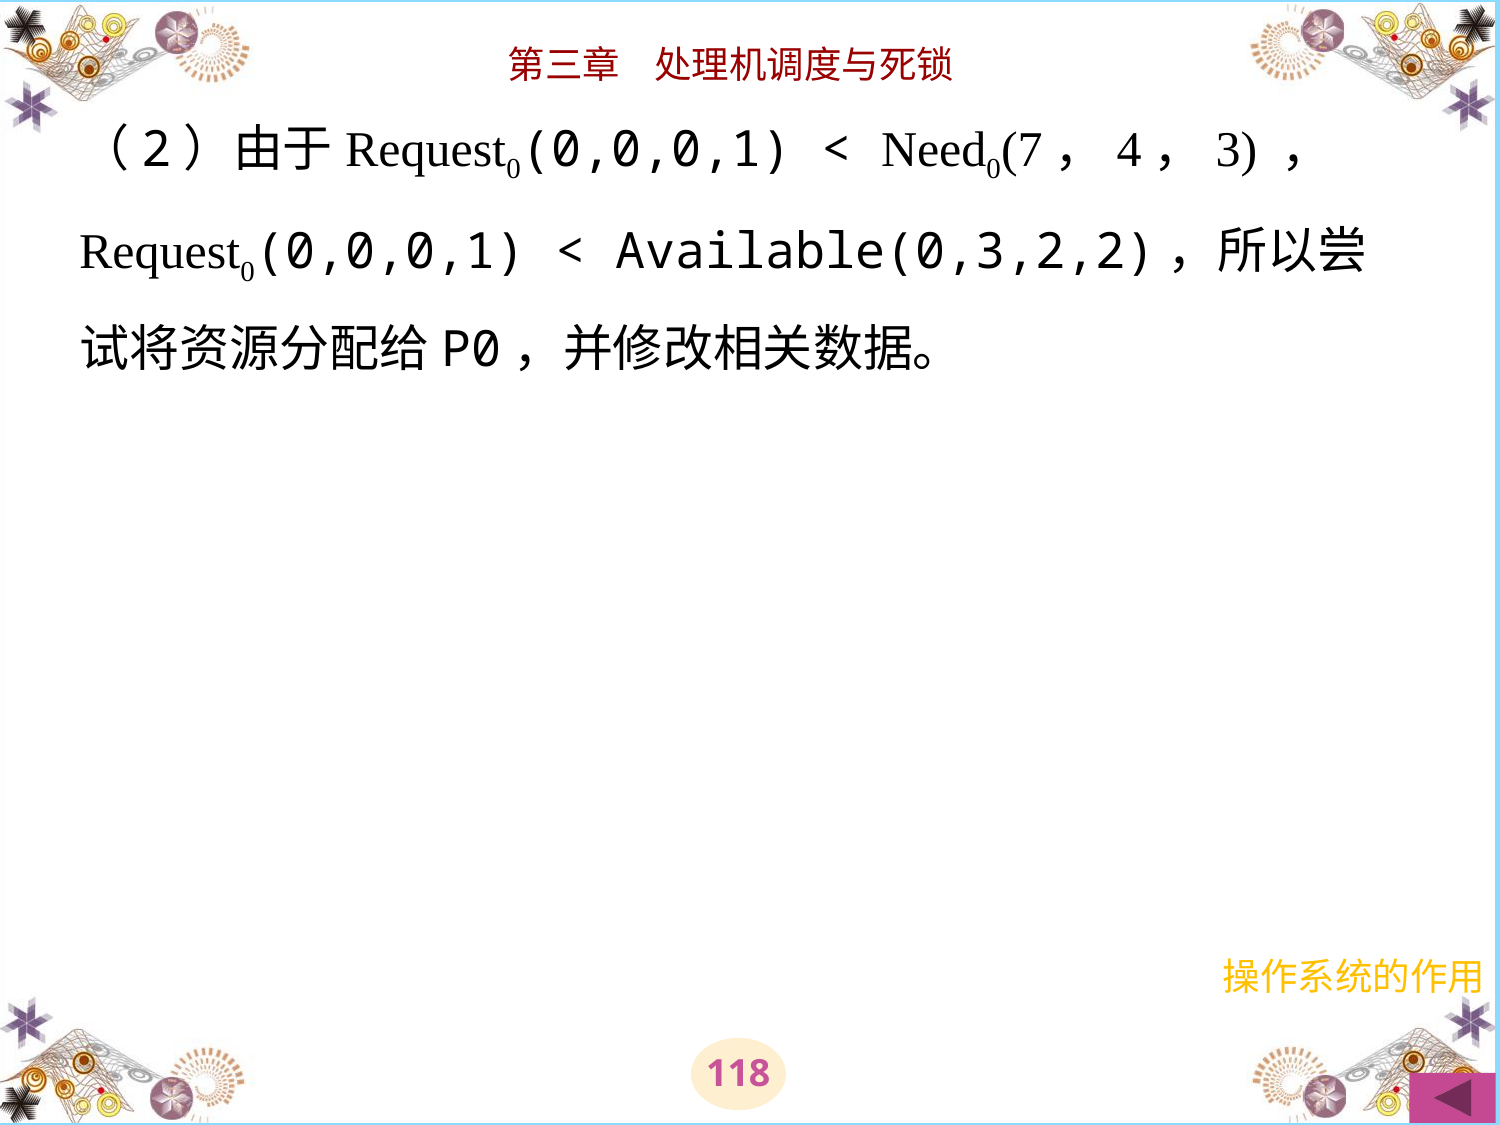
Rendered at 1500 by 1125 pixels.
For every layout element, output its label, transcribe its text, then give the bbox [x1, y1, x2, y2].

picture [0, 1024, 1495, 1123]
list 操作系统的作用 [0, 945, 1500, 1024]
text_box [1409, 1072, 1496, 1123]
title （2）由于Request0(0,0,0,1) < Need0(7，4，3) ， Request0(0,0,0,1) < Available(0,3,2,2)，所以尝试将资源分配给P0，并修改相关数据。 [64, 74, 1411, 382]
picture [0, 2, 1495, 945]
